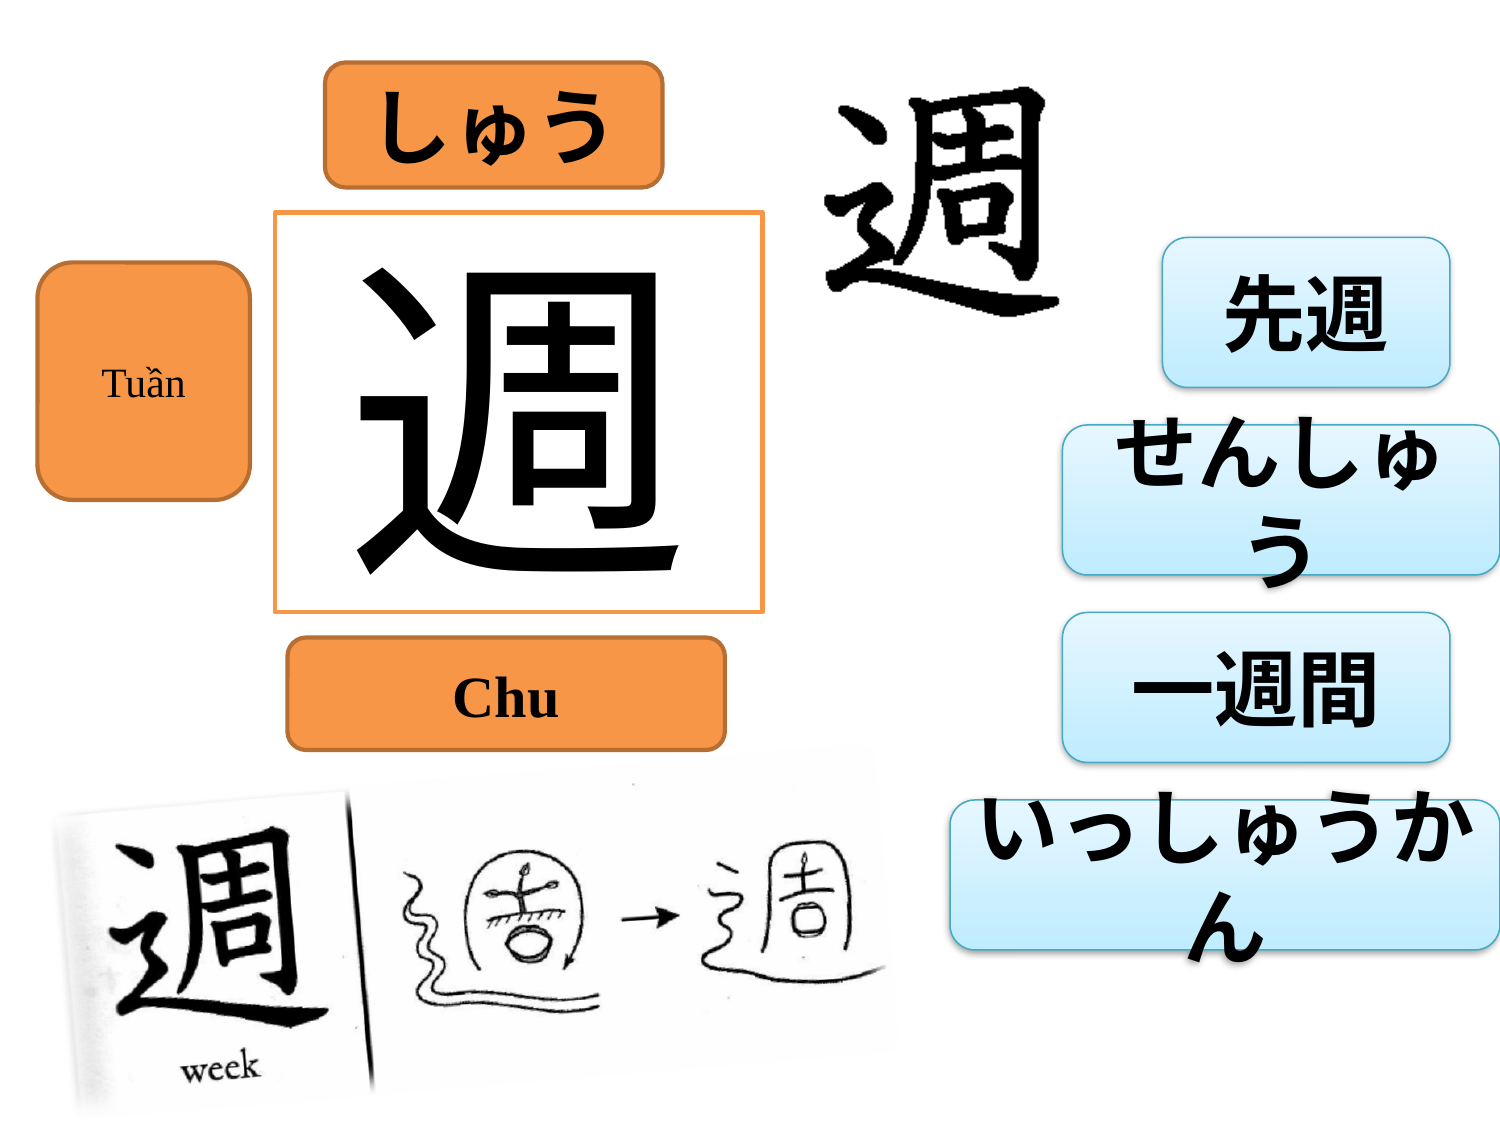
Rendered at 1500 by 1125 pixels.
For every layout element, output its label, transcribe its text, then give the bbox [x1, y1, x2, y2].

text_box 週 [273, 210, 765, 614]
text_box いっしゅうかん [949, 799, 1500, 951]
text_box Chu [285, 635, 727, 753]
text_box しゅう [322, 60, 665, 190]
text_box Tuần [35, 260, 253, 503]
text_box 先週 [1161, 236, 1451, 389]
text_box せんしゅう [1061, 424, 1500, 576]
text_box 一週間 [1061, 611, 1451, 764]
picture [787, 37, 1101, 351]
picture [56, 774, 889, 1089]
